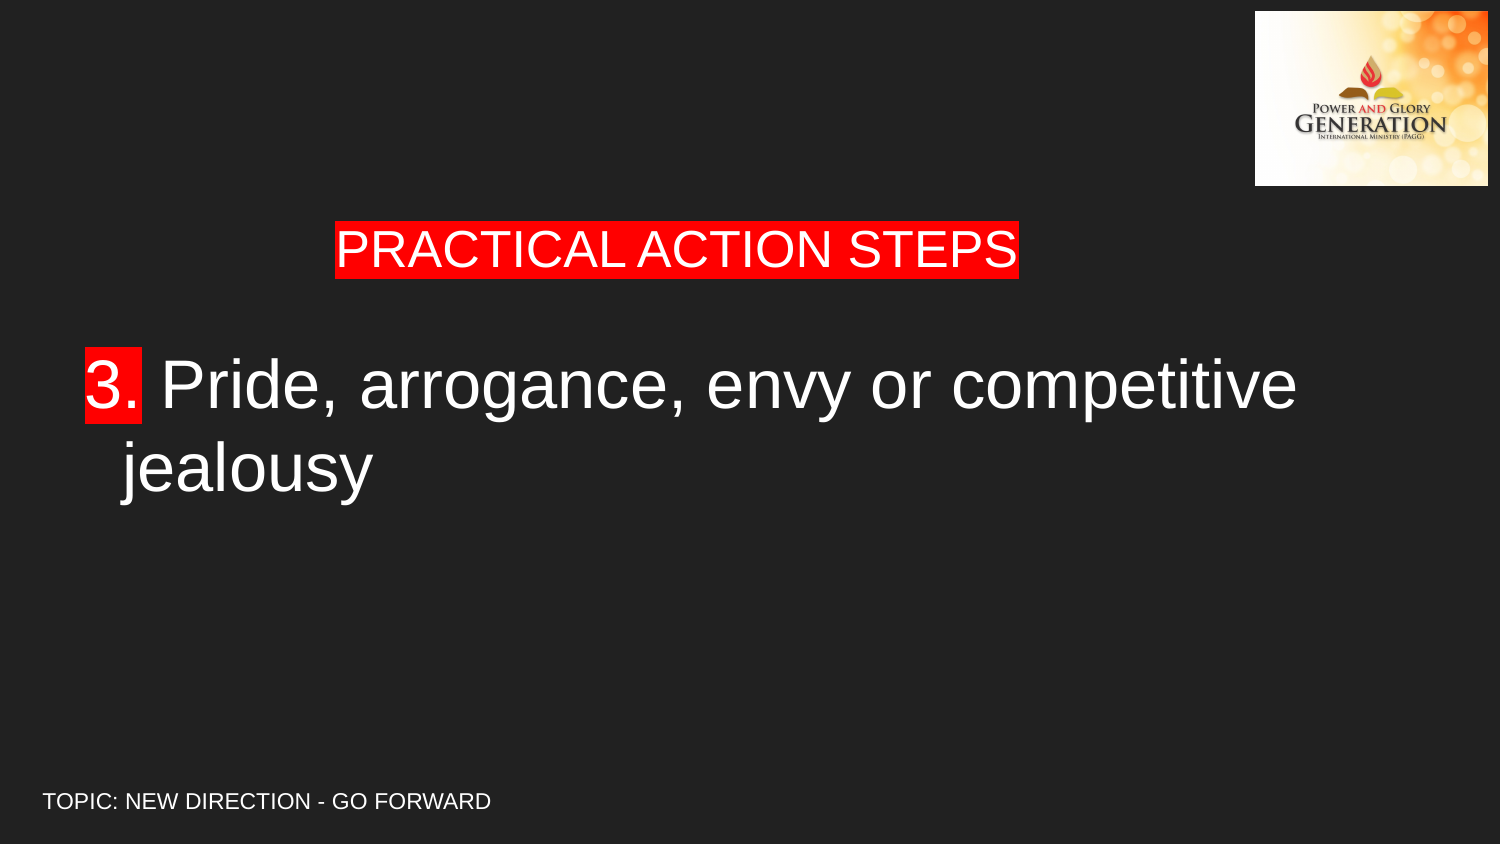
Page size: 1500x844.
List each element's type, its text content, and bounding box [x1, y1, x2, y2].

text_box TOPIC: NEW DIRECTION - GO FORWARD [27, 771, 957, 819]
picture [1254, 11, 1488, 187]
title PRACTICAL ACTION STEPS [245, 155, 1081, 294]
title 3. Pride, arrogance, envy or competitive jealousy [60, 323, 1470, 521]
